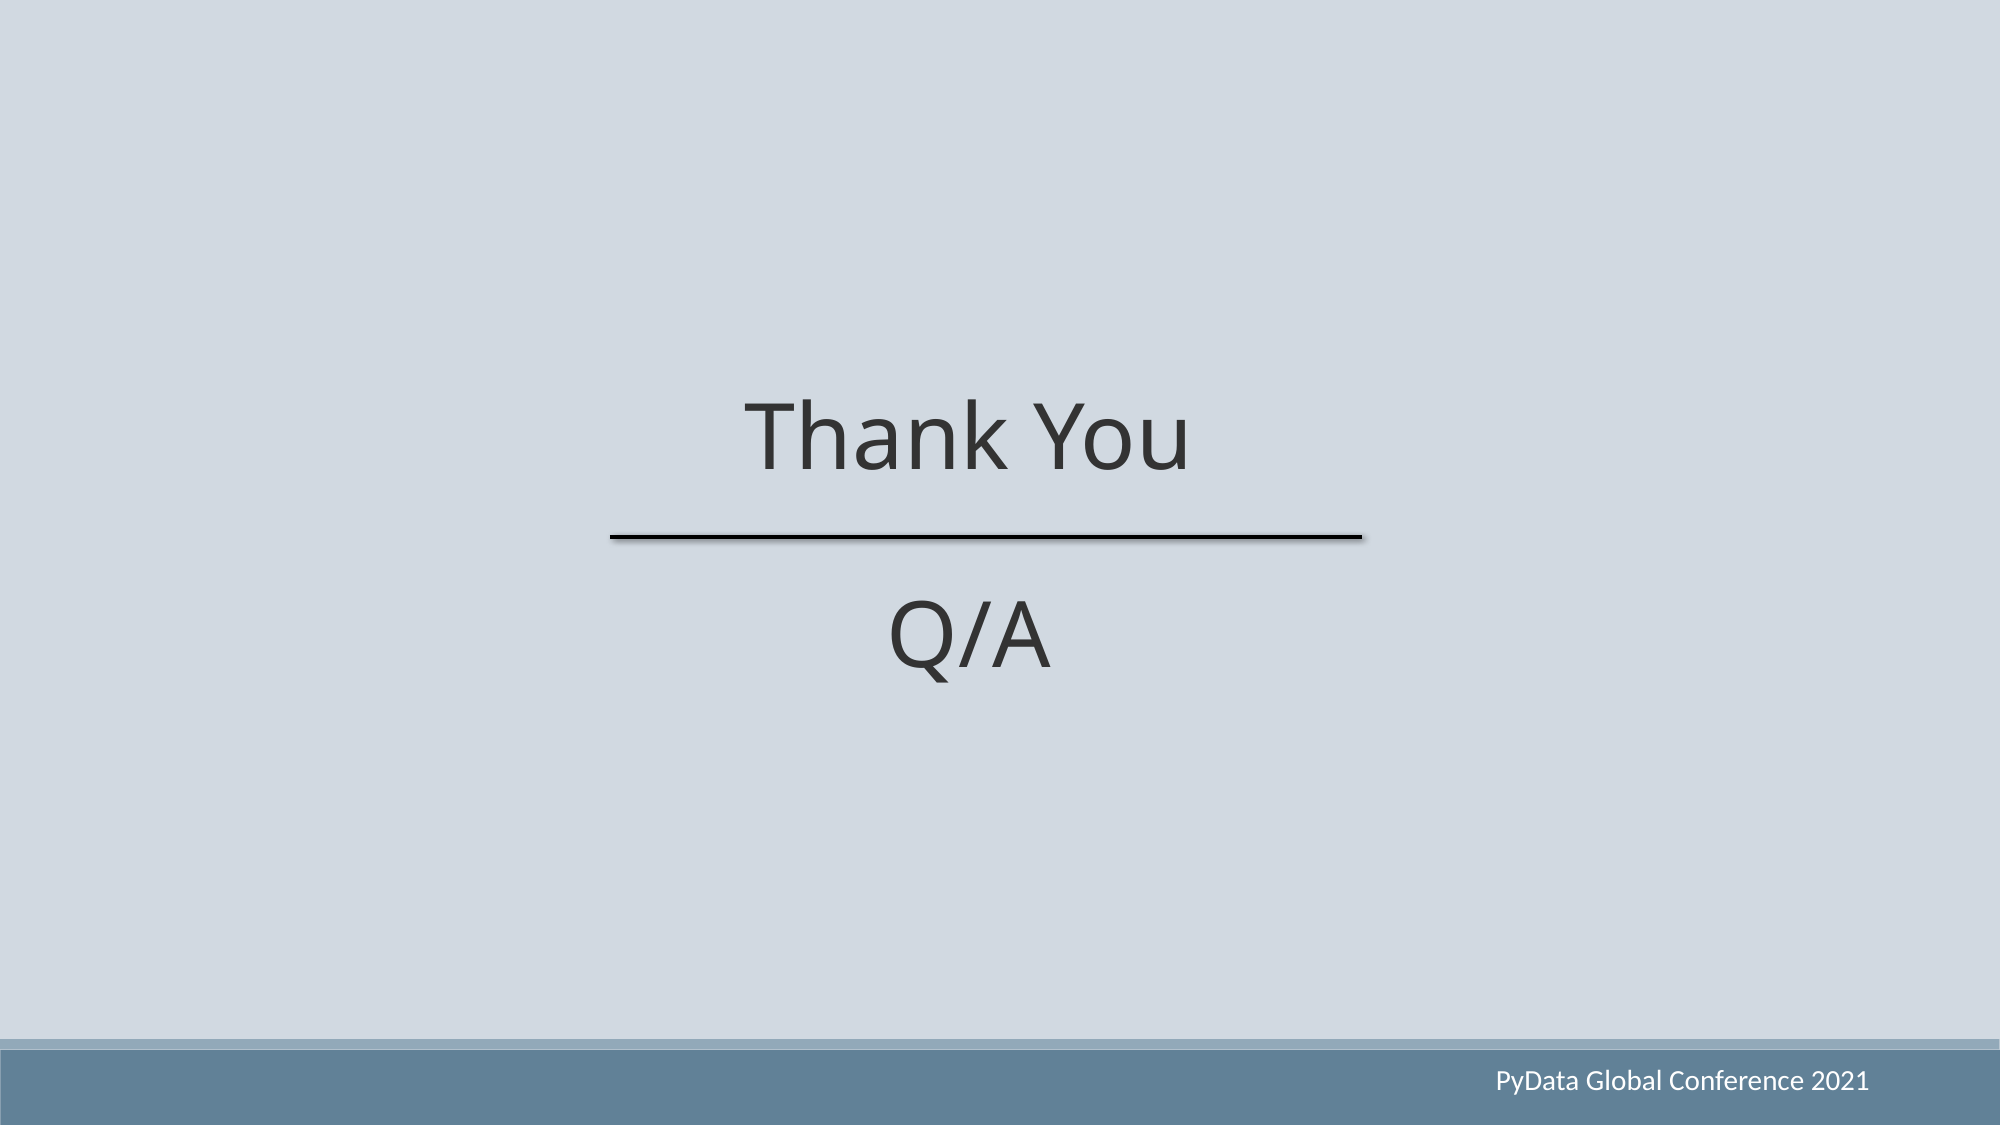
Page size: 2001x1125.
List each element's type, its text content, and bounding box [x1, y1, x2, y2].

text_box Thank You Q/A [715, 382, 1223, 532]
text_box PyData Global Conference 2021 [1481, 1054, 2000, 1105]
text_box Thank You Q/A [715, 547, 1223, 952]
